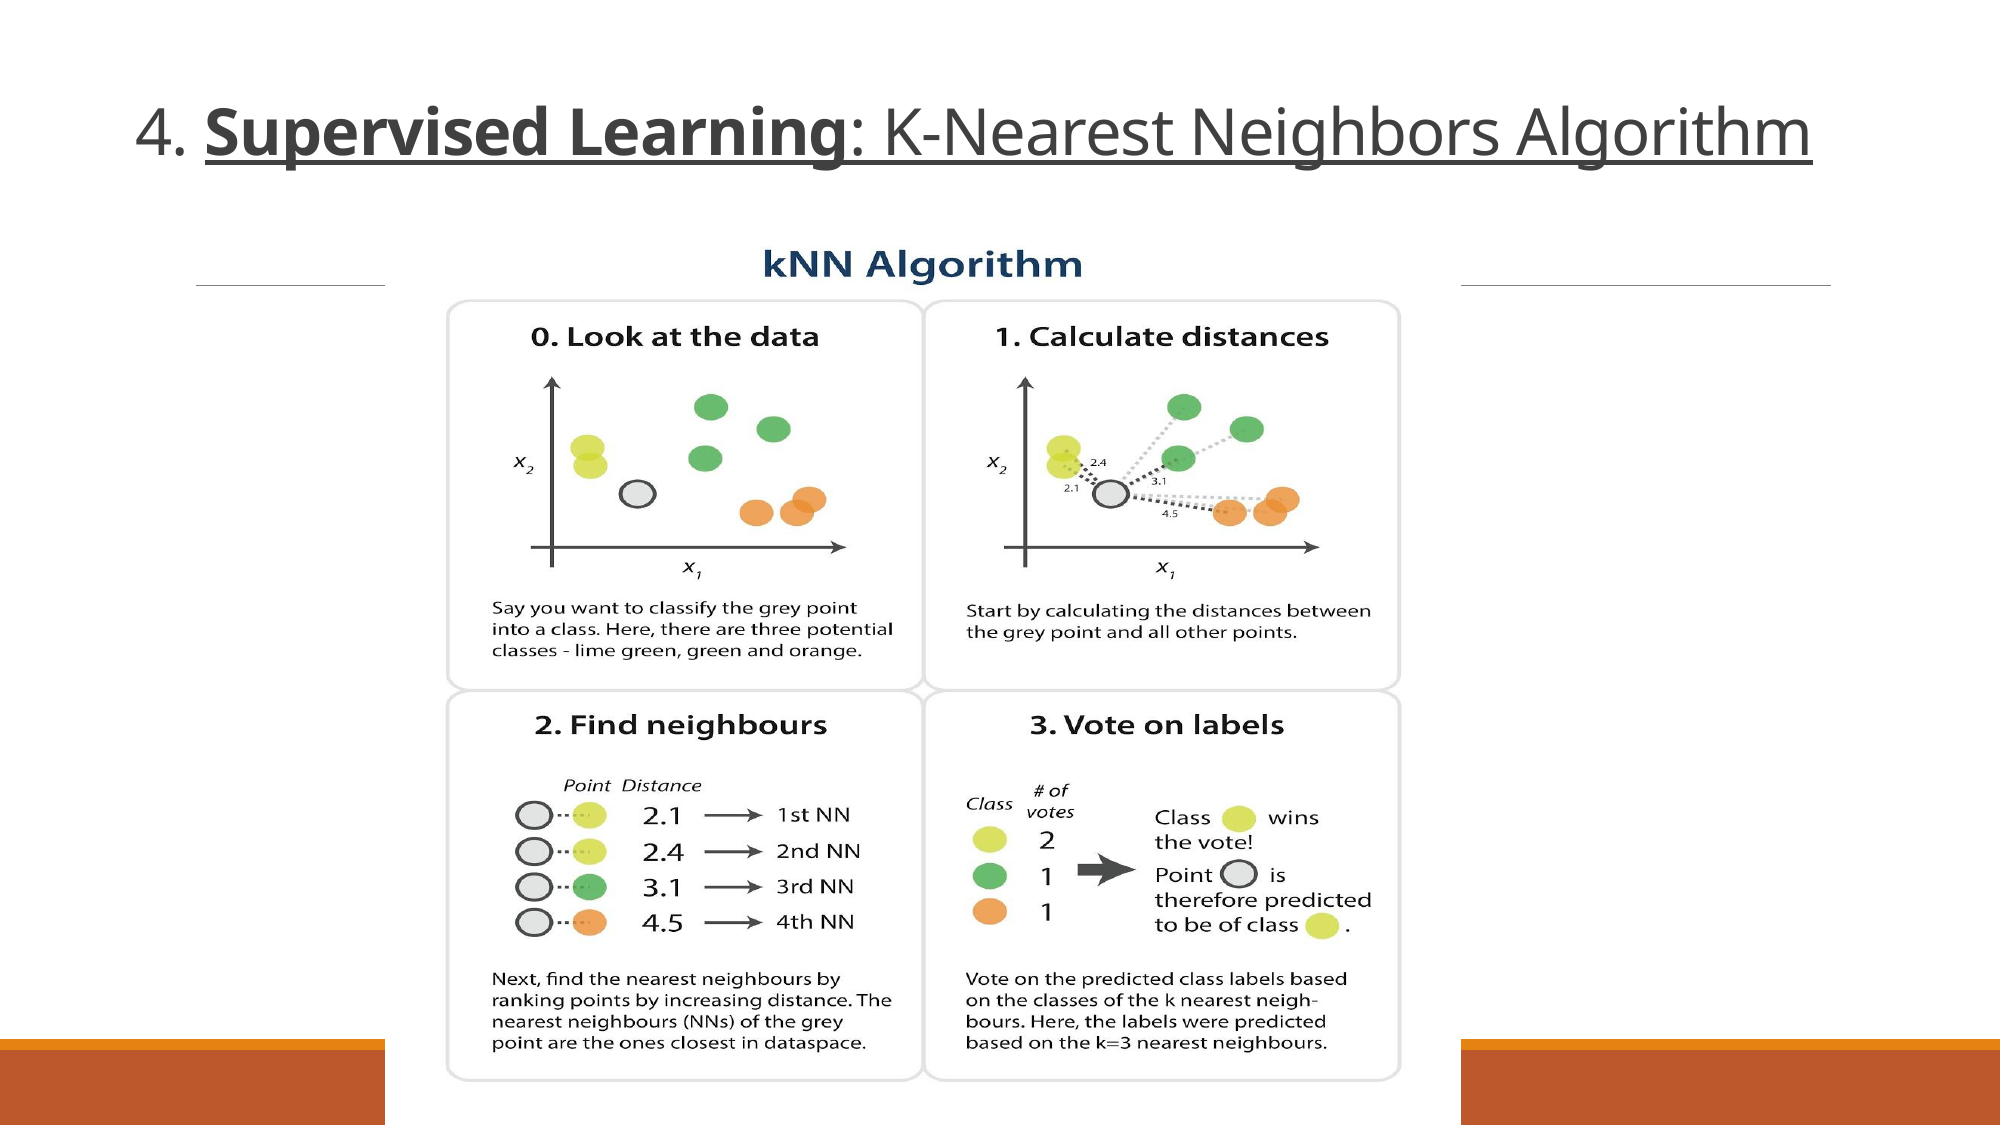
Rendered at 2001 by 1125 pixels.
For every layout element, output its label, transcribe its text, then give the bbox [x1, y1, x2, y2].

title 4. Supervised Learning: K-Nearest Neighbors Algorithm [120, 91, 1846, 309]
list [384, 199, 1461, 1125]
